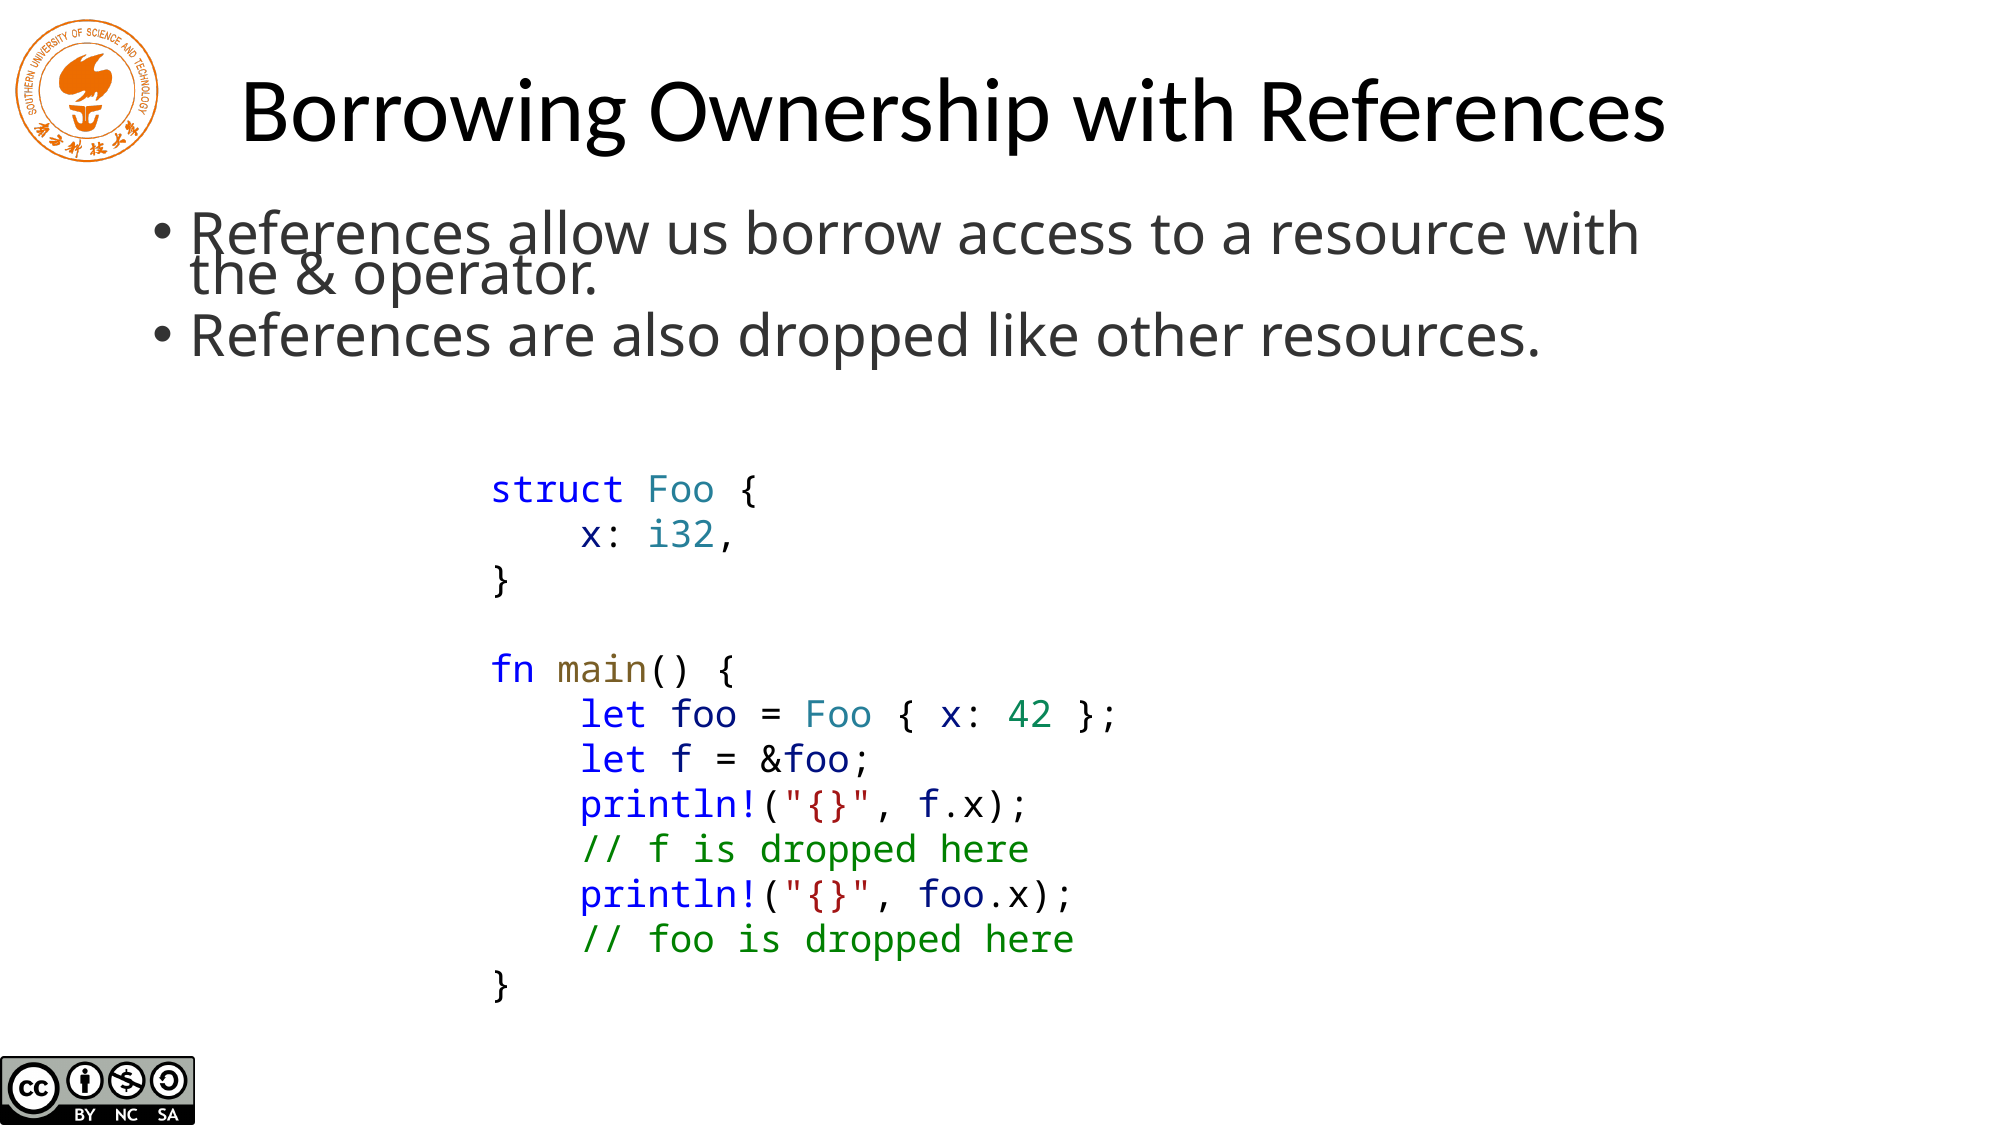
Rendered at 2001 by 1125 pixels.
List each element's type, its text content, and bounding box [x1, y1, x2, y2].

title Borrowing Ownership with References [225, 43, 1951, 181]
text_box struct Foo { x: i32, } fn main() { let foo = Foo { x: 42 }; let f = &foo; println!("{}", f.x); // f is dropped here println!("{}", foo.x); // foo is dropped here } [474, 457, 1475, 1013]
picture [10, 0, 170, 166]
picture [0, 1056, 195, 1125]
list References allow us borrow access to a resource with the & operator. References are also dropped like other resources. [137, 217, 1951, 439]
